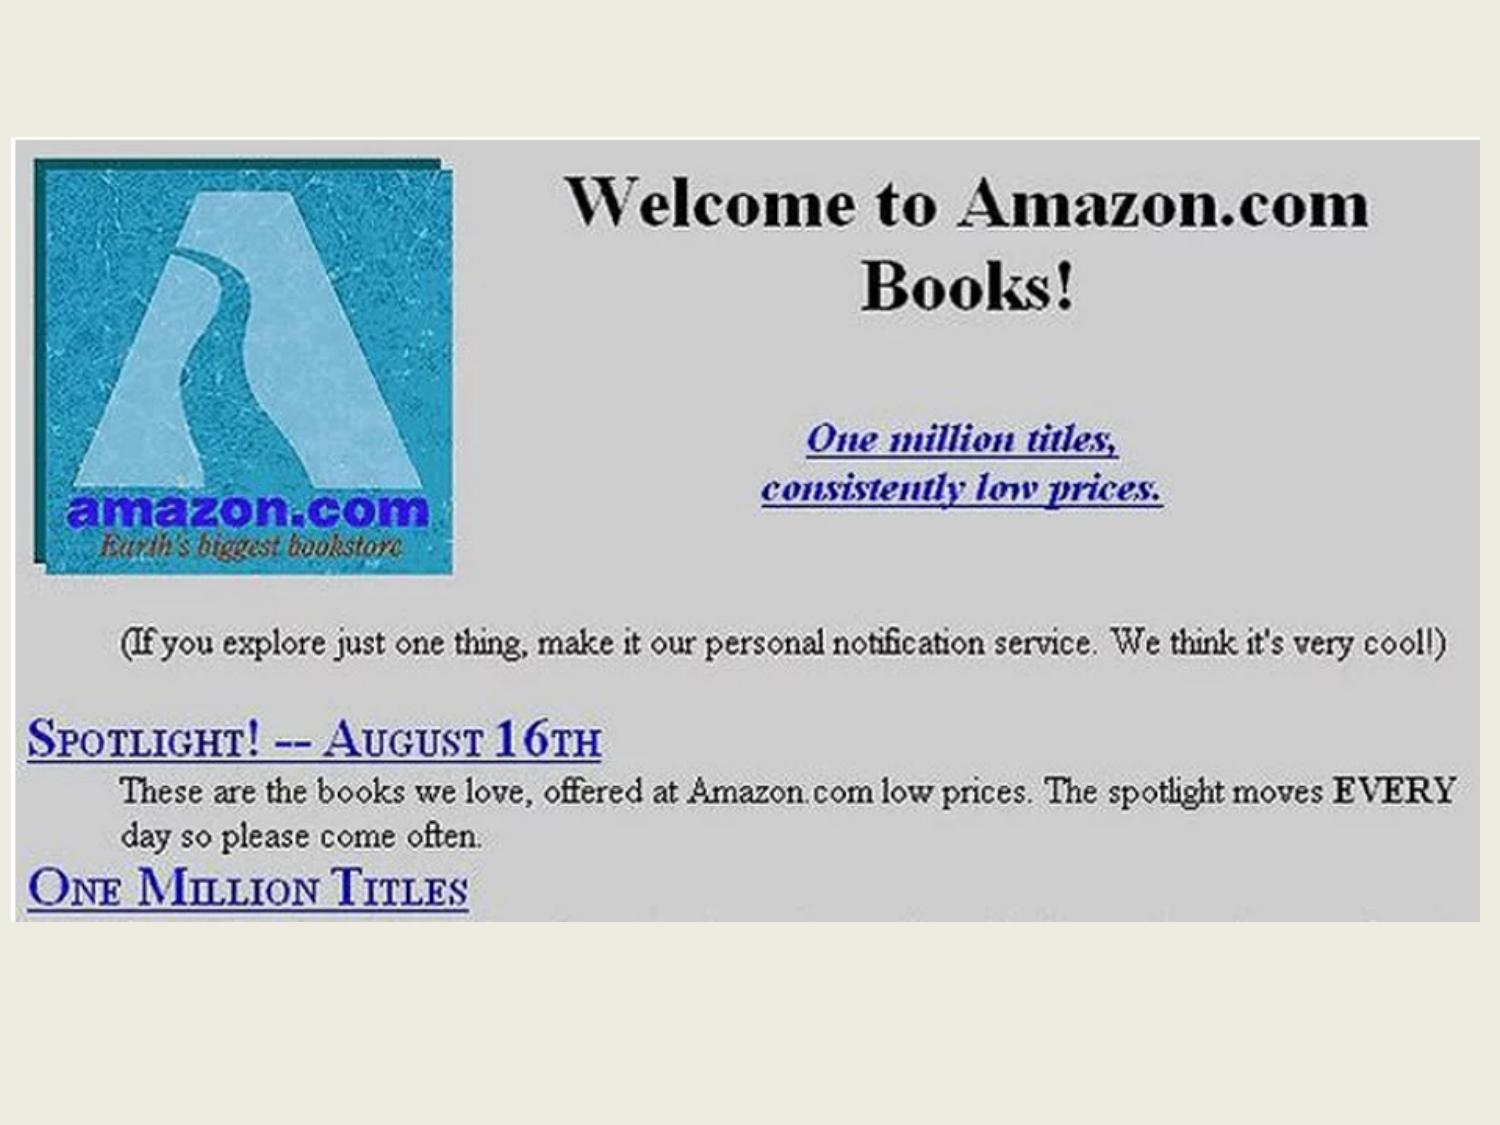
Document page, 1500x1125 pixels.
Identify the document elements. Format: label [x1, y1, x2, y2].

picture [11, 136, 1480, 922]
